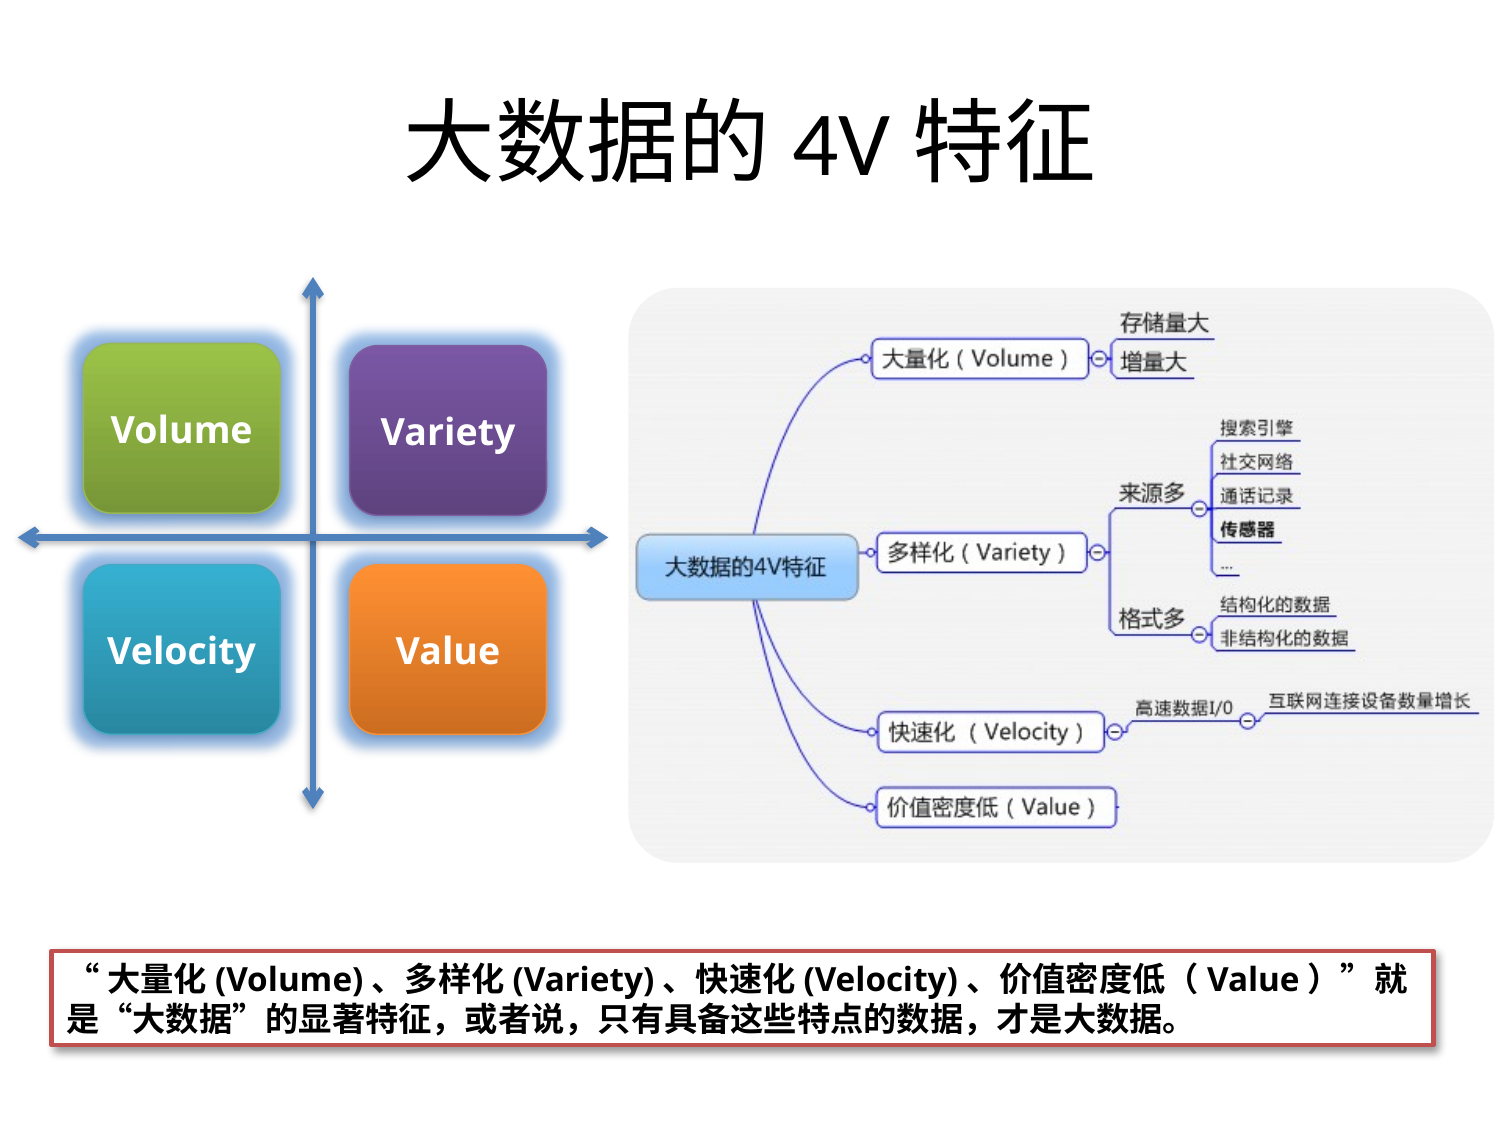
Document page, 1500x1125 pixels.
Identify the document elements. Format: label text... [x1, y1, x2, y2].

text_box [17, 276, 609, 810]
title 大数据的4V特征 [75, 45, 1425, 233]
text_box “大量化(Volume)、多样化(Variety)、快速化(Velocity)、价值密度低（Value）”就是“大数据”的显著特征，或者说，只有具备这些特点的数据，才是大数据。 [49, 949, 1436, 1047]
picture [628, 287, 1495, 864]
